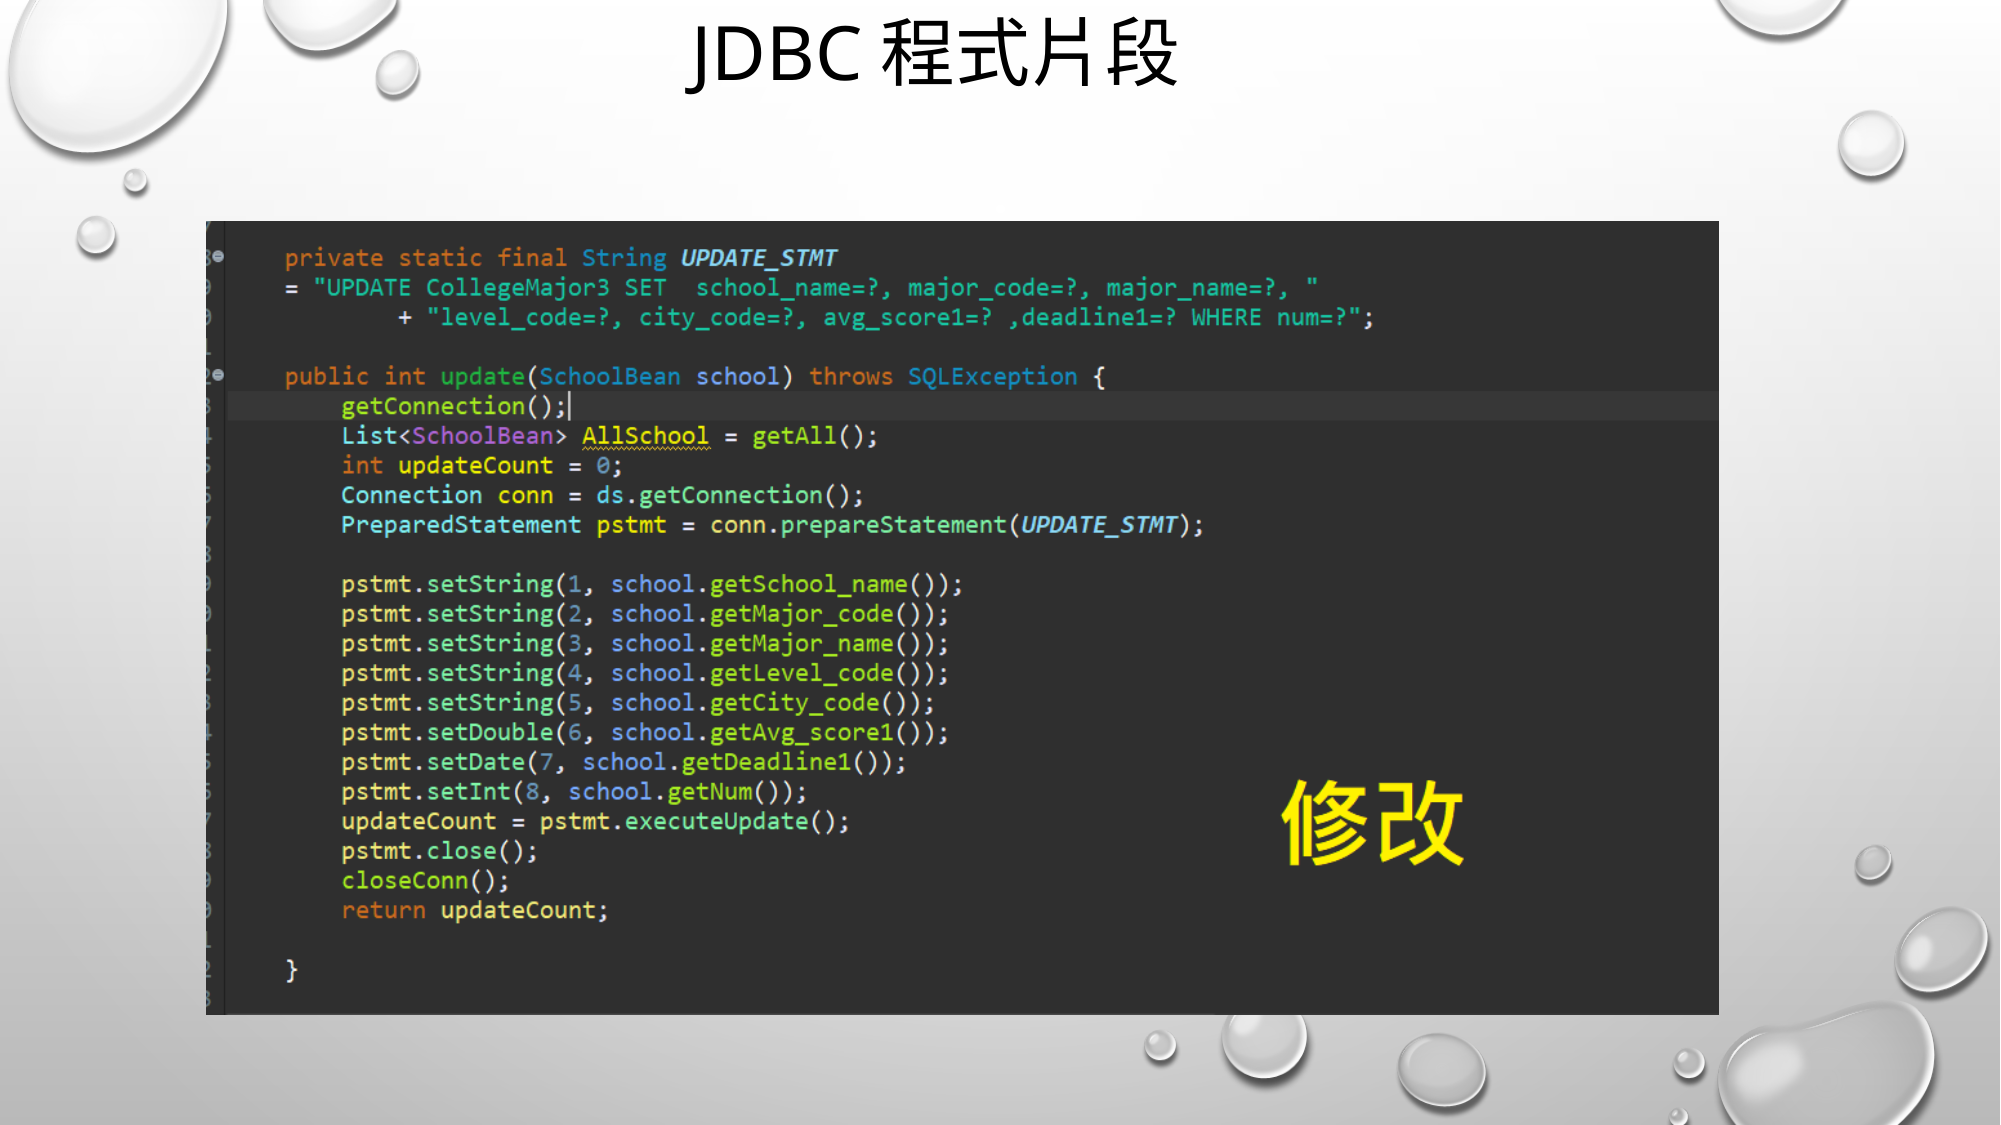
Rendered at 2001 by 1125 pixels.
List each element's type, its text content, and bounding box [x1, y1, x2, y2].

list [206, 220, 1720, 1015]
picture [0, 0, 2000, 1125]
text_box JDBC程式片段 [182, 0, 1690, 126]
